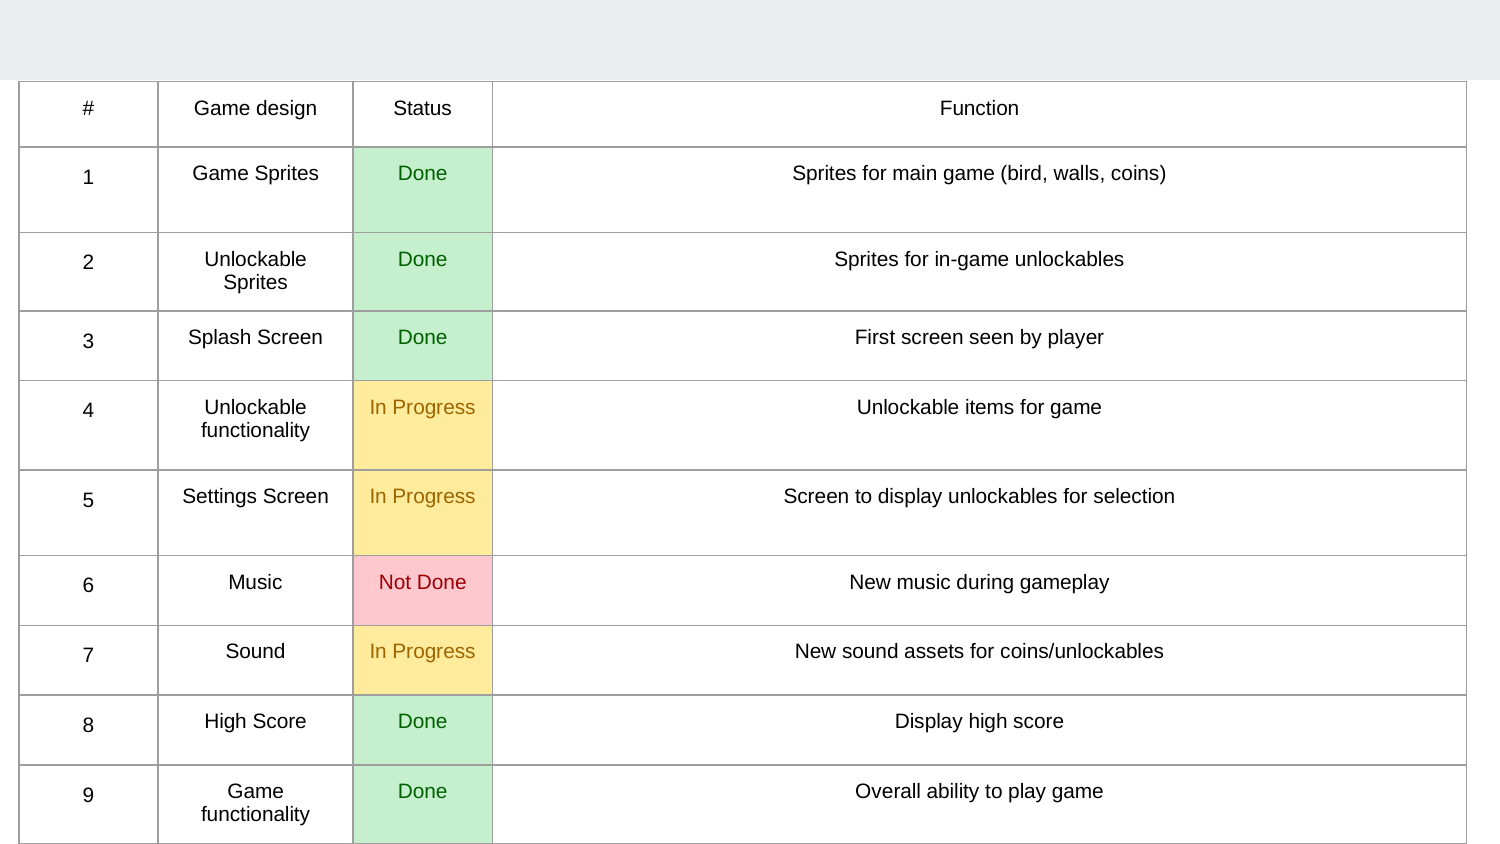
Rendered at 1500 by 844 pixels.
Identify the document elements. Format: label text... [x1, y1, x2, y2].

table_cell 3 [20, 312, 157, 380]
table_cell Display high score [493, 696, 1466, 764]
table_header # [20, 82, 157, 146]
table_cell Unlockable functionality [159, 381, 352, 469]
table_header Game design [159, 82, 352, 146]
table_cell In Progress [354, 471, 492, 555]
table_cell 5 [20, 471, 157, 555]
table_cell Unlockable items for game [493, 381, 1466, 469]
table_cell Sound [159, 626, 352, 694]
table_cell Game functionality [159, 766, 352, 843]
table_cell Overall ability to play game [493, 766, 1466, 843]
table_cell Done [354, 696, 492, 764]
table_cell Splash Screen [159, 312, 352, 380]
table_cell Not Done [354, 556, 492, 625]
table_cell 1 [20, 148, 157, 232]
table_cell Sprites for main game (bird, walls, coins) [493, 148, 1466, 232]
table_cell 8 [20, 696, 157, 764]
table_cell Done [354, 766, 492, 843]
table_cell In Progress [354, 381, 492, 469]
table_cell Unlockable Sprites [159, 233, 352, 310]
table_cell Settings Screen [159, 471, 352, 555]
table_cell New music during gameplay [493, 556, 1466, 625]
table_cell Screen to display unlockables for selection [493, 471, 1466, 555]
table_cell First screen seen by player [493, 312, 1466, 380]
table_cell 7 [20, 626, 157, 694]
table_cell 4 [20, 381, 157, 469]
table_cell 6 [20, 556, 157, 625]
table_header Status [354, 82, 492, 146]
table_cell High Score [159, 696, 352, 764]
table_cell Game Sprites [159, 148, 352, 232]
table_cell 2 [20, 233, 157, 310]
table_cell 9 [20, 766, 157, 843]
table_cell New sound assets for coins/unlockables [493, 626, 1466, 694]
table_header Function [493, 82, 1466, 146]
table_cell Done [354, 233, 492, 310]
table_cell Sprites for in-game unlockables [493, 233, 1466, 310]
table_cell Music [159, 556, 352, 625]
table_cell Done [354, 148, 492, 232]
table_cell In Progress [354, 626, 492, 694]
table_cell Done [354, 312, 492, 380]
